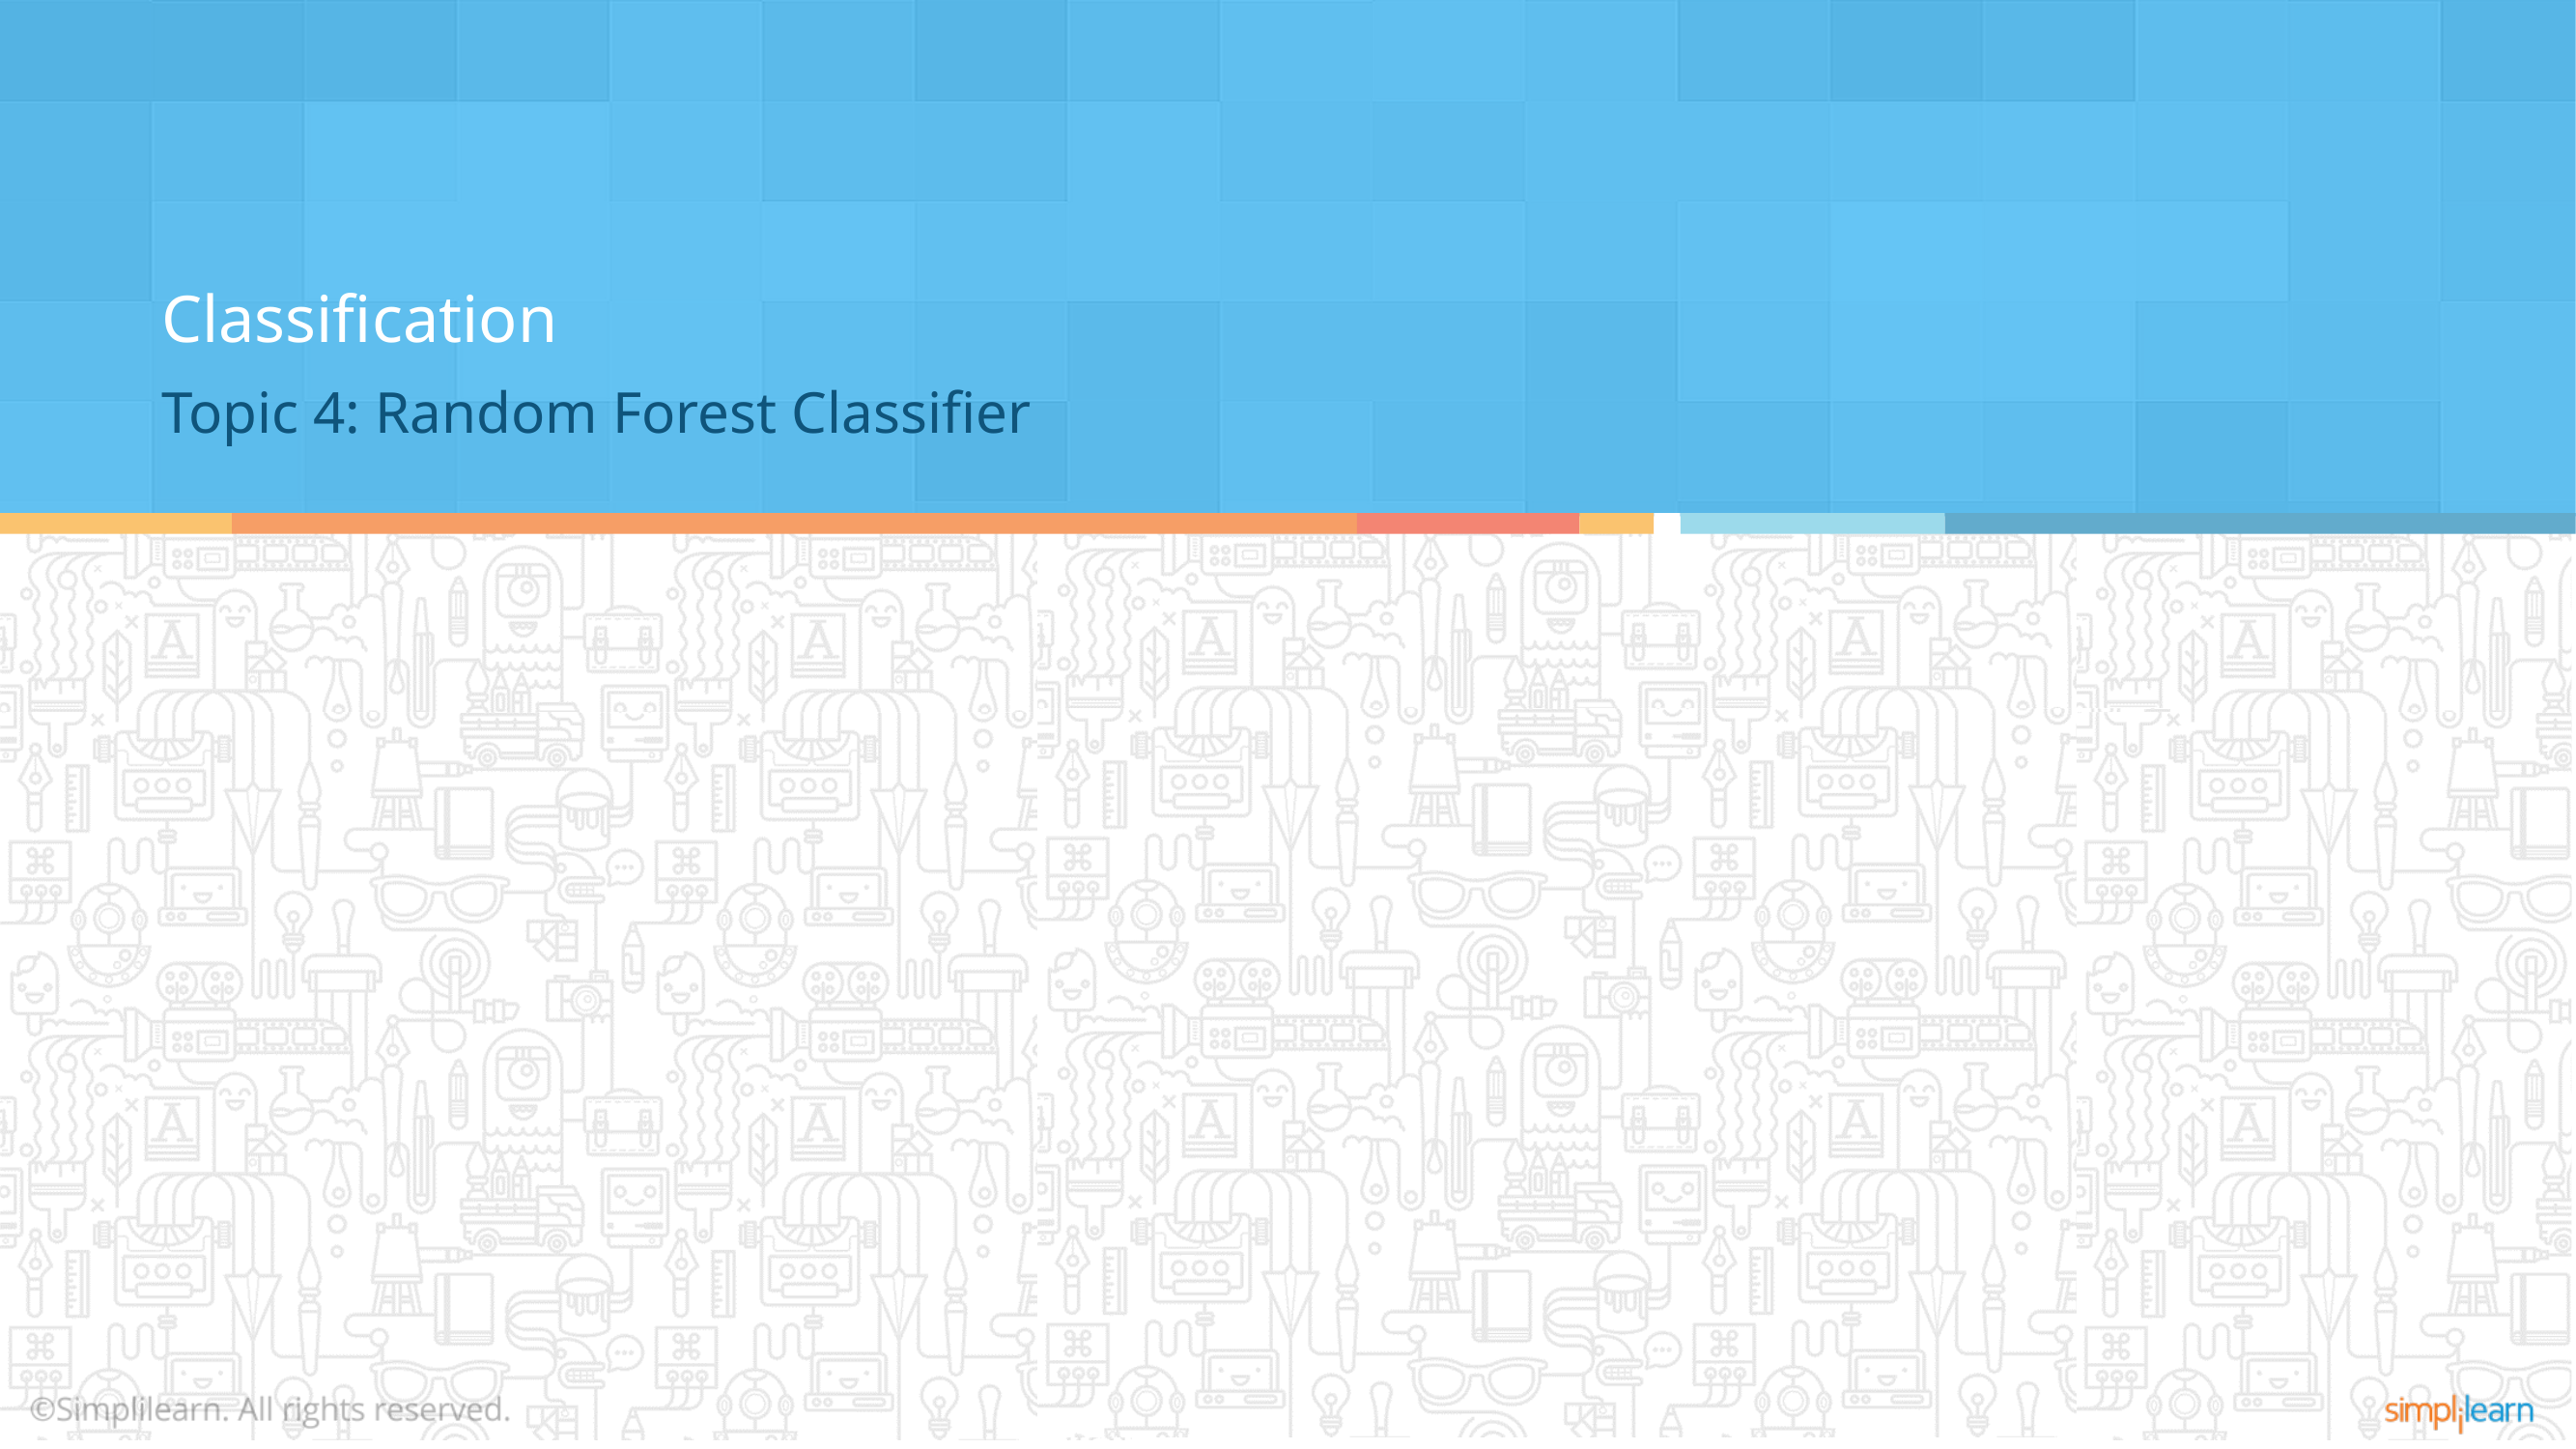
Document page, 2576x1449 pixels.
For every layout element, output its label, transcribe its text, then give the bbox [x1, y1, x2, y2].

list Topic 4: Random Forest Classifier [147, 377, 2109, 454]
list Classification [147, 266, 2176, 378]
picture [0, 0, 2576, 1449]
